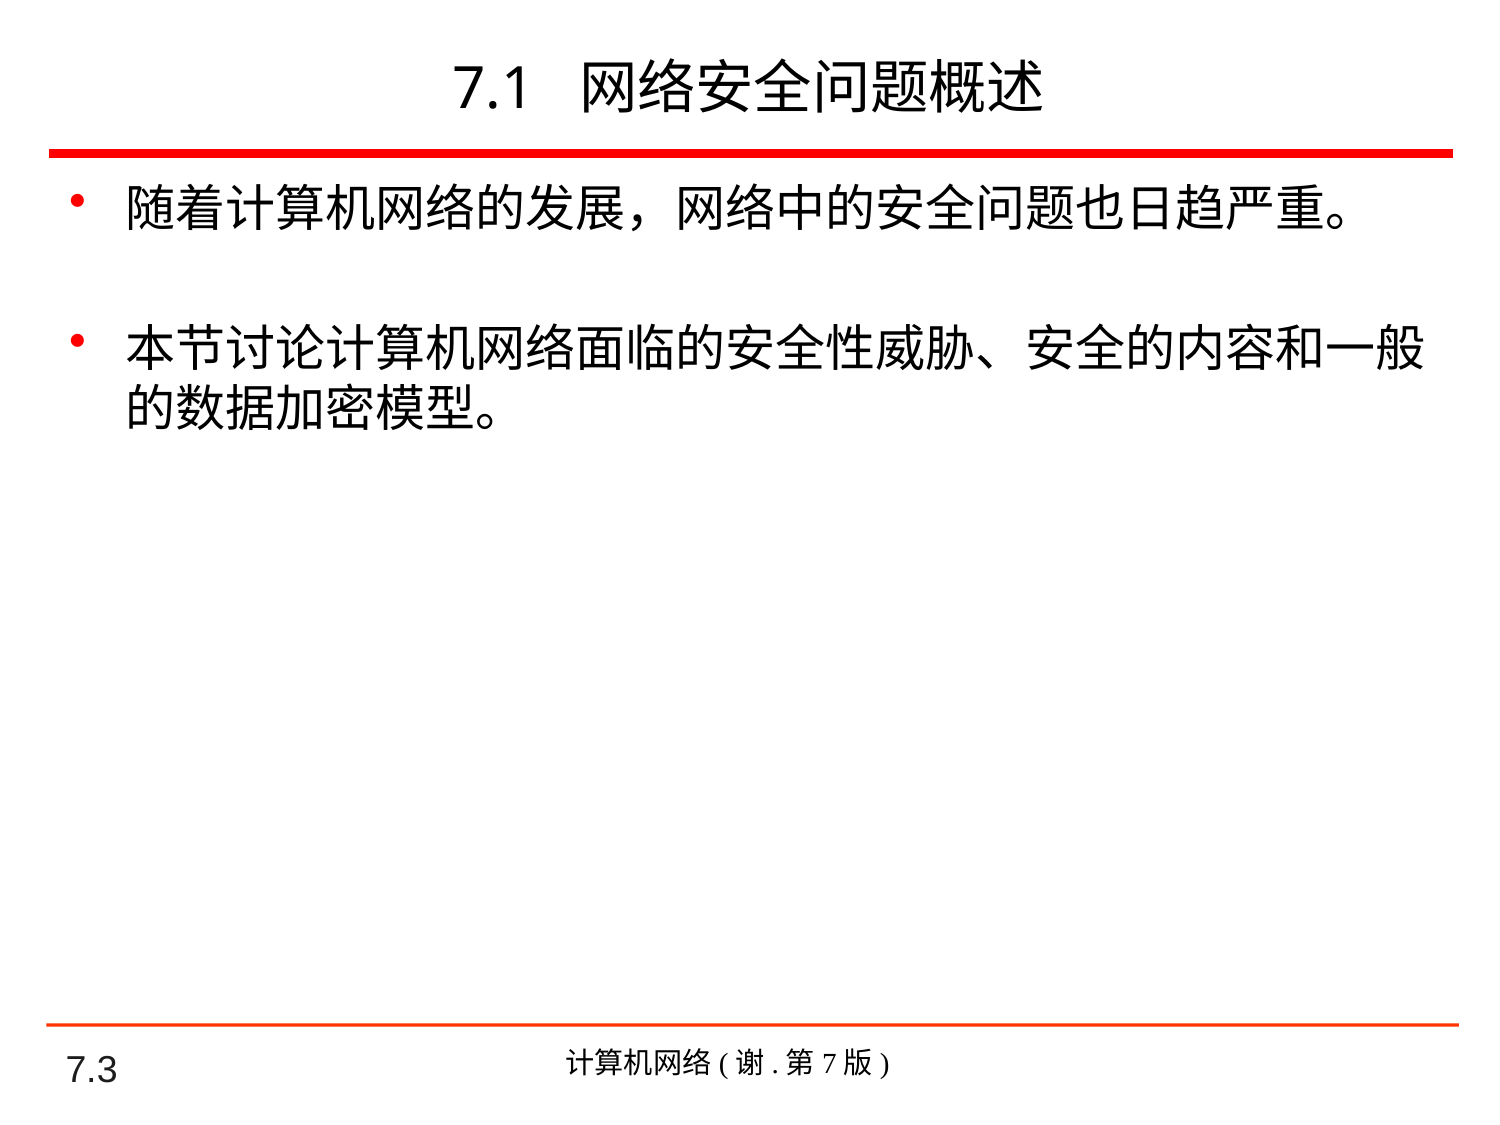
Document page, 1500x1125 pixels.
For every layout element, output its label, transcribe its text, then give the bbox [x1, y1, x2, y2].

list 随着计算机网络的发展，网络中的安全问题也日趋严重。 本节讨论计算机网络面临的安全性威胁、安全的内容和一般的数据加密模型。 [53, 168, 1447, 1014]
title 7.1 网络安全问题概述 [58, 33, 1440, 137]
